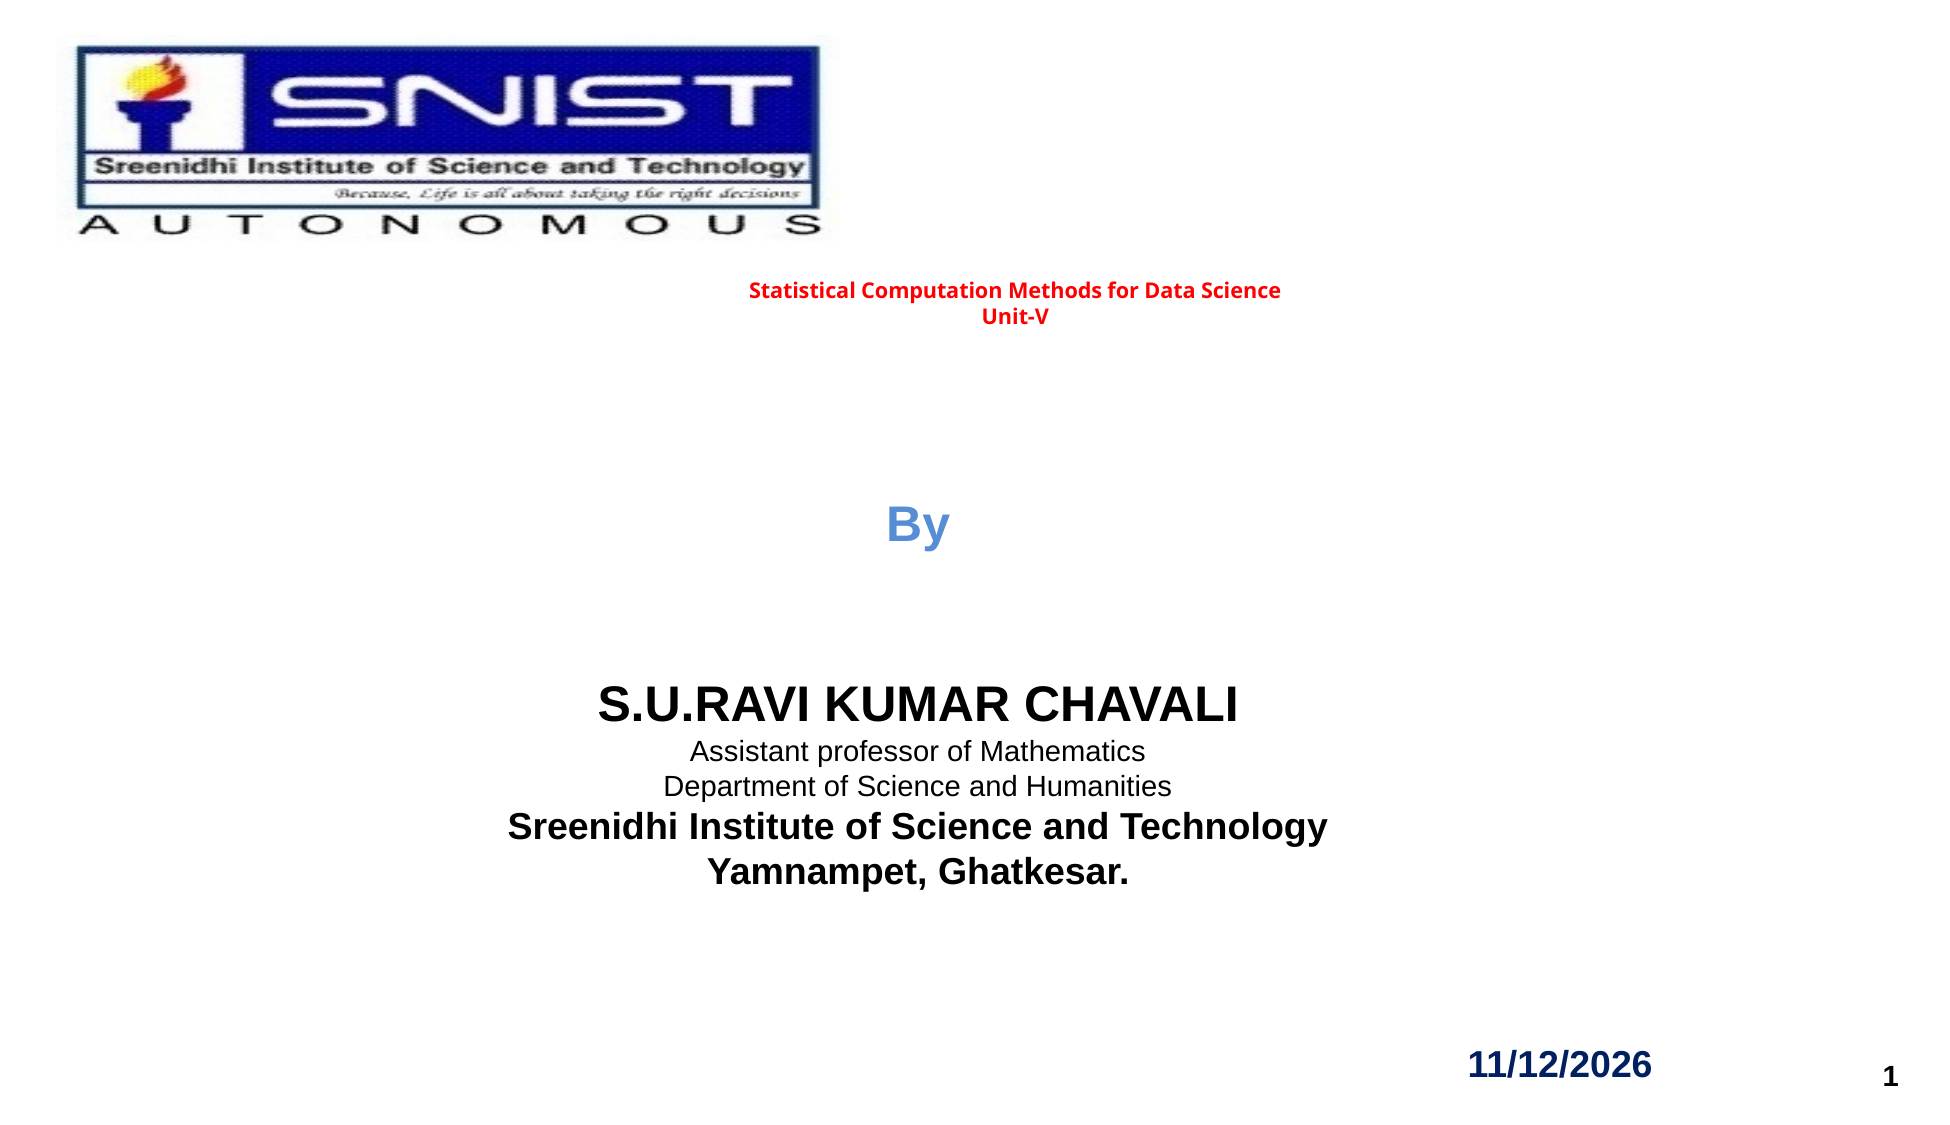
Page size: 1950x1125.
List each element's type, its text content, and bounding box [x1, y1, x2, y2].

picture [56, 35, 841, 249]
title Statistical Computation Methods for Data Science Unit-V [56, 191, 1950, 379]
text_box By S.U.RAVI KUMAR CHAVALI Assistant professor of Mathematics Department of Science and Humanities Sreenidhi Institute of Science and Technology Yamnampet, Ghatkesar. [341, 424, 1495, 1053]
text_box 1 [1831, 1049, 1950, 1125]
slide_number 25-Oct-19 [1332, 1025, 1788, 1100]
